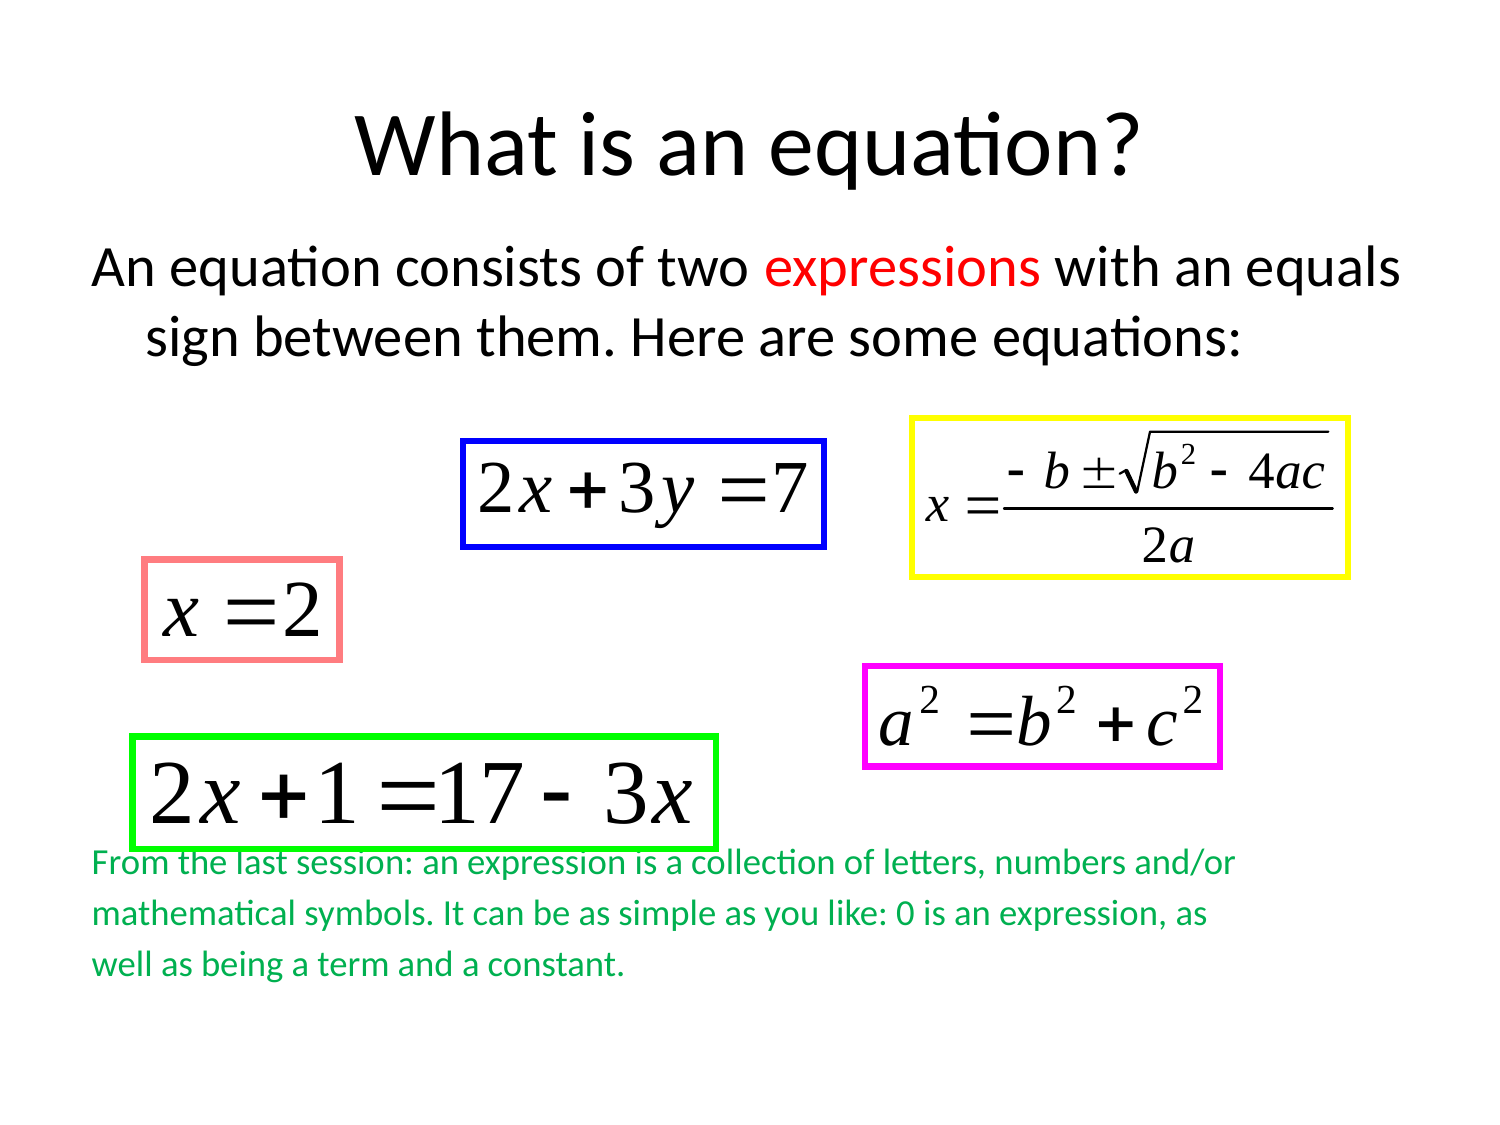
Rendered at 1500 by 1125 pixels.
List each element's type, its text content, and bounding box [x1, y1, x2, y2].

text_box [466, 444, 821, 544]
title What is an equation? [75, 45, 1425, 233]
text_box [915, 420, 1346, 575]
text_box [147, 562, 337, 658]
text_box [135, 739, 713, 847]
list An equation consists of two expressions with an equals sign between them. Here are some equations: From the last session: an expression is a collection of letters, numbers and/or mathematical symbols. It can be as simple as you like: 0 is an expression, as well as being a term and a constant. [76, 219, 1427, 1071]
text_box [867, 668, 1218, 764]
